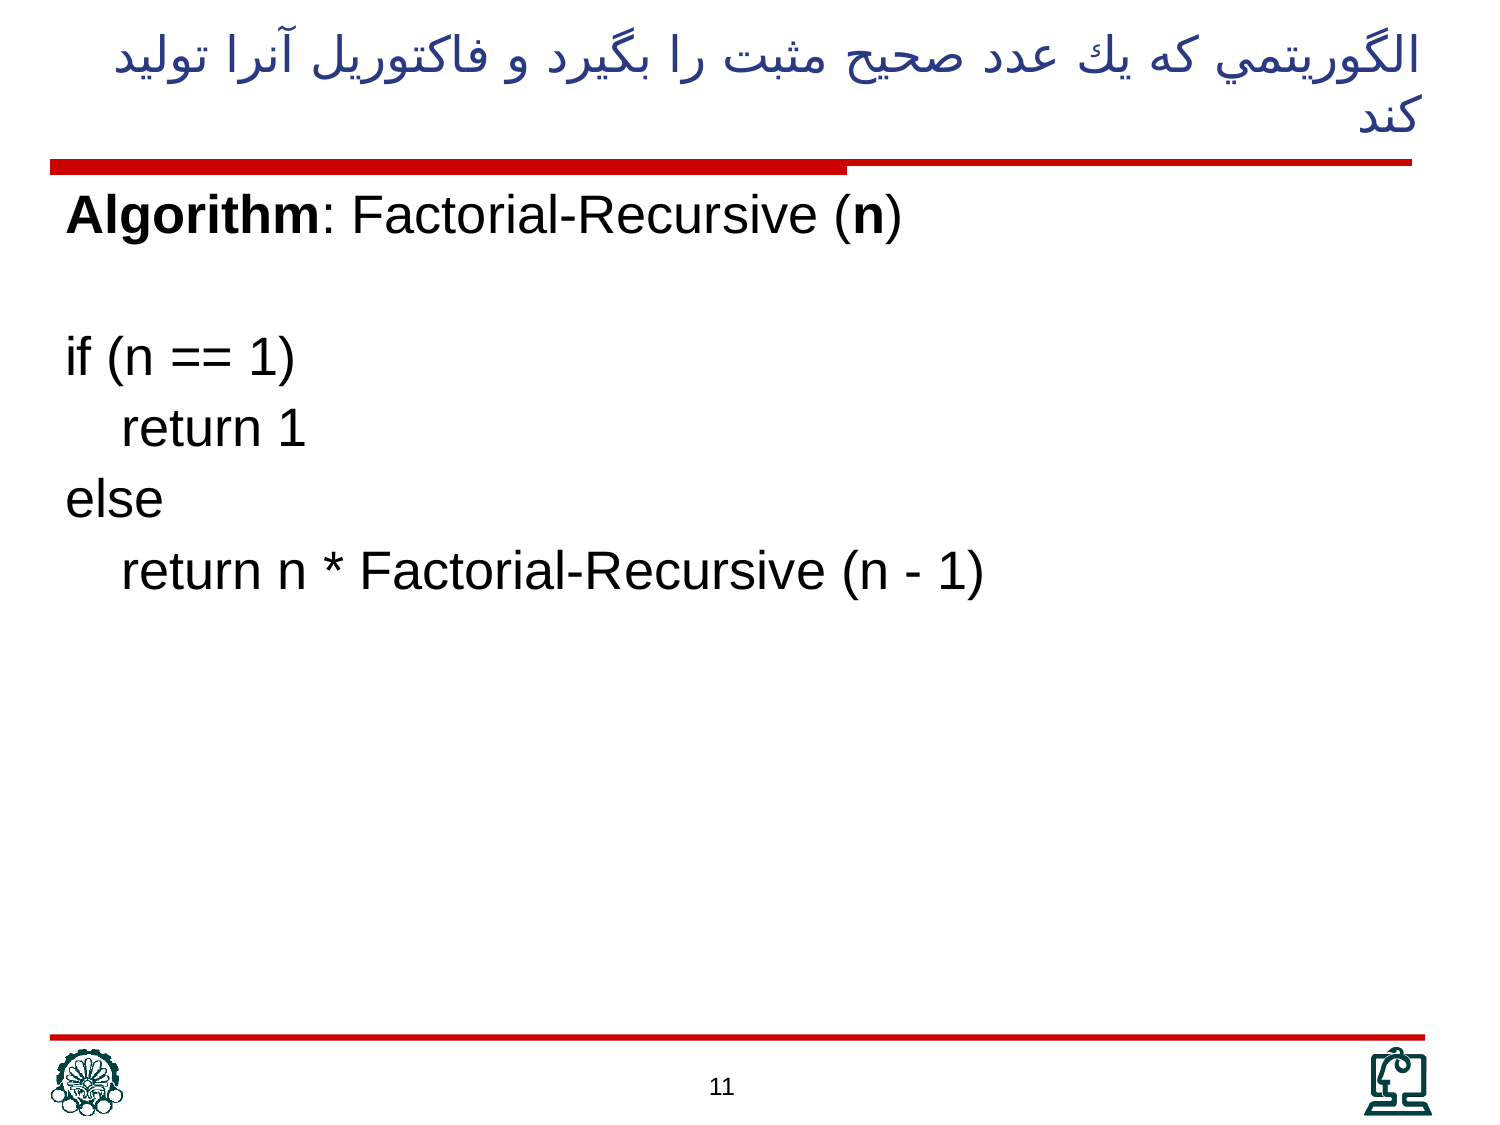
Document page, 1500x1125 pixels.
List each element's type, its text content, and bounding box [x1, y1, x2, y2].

picture [50, 1047, 125, 1118]
title الگوريتمي كه يك عدد صحيح مثبت را بگيرد و فاكتوريل آنرا توليد كند [50, 24, 1438, 150]
slide_number 11 [649, 1062, 751, 1103]
picture [1362, 1045, 1438, 1119]
list Algorithm: Factorial-Recursive (n) if (n == 1) return 1 else return n * Factorial-Recursive (n - 1) [50, 171, 1425, 1022]
